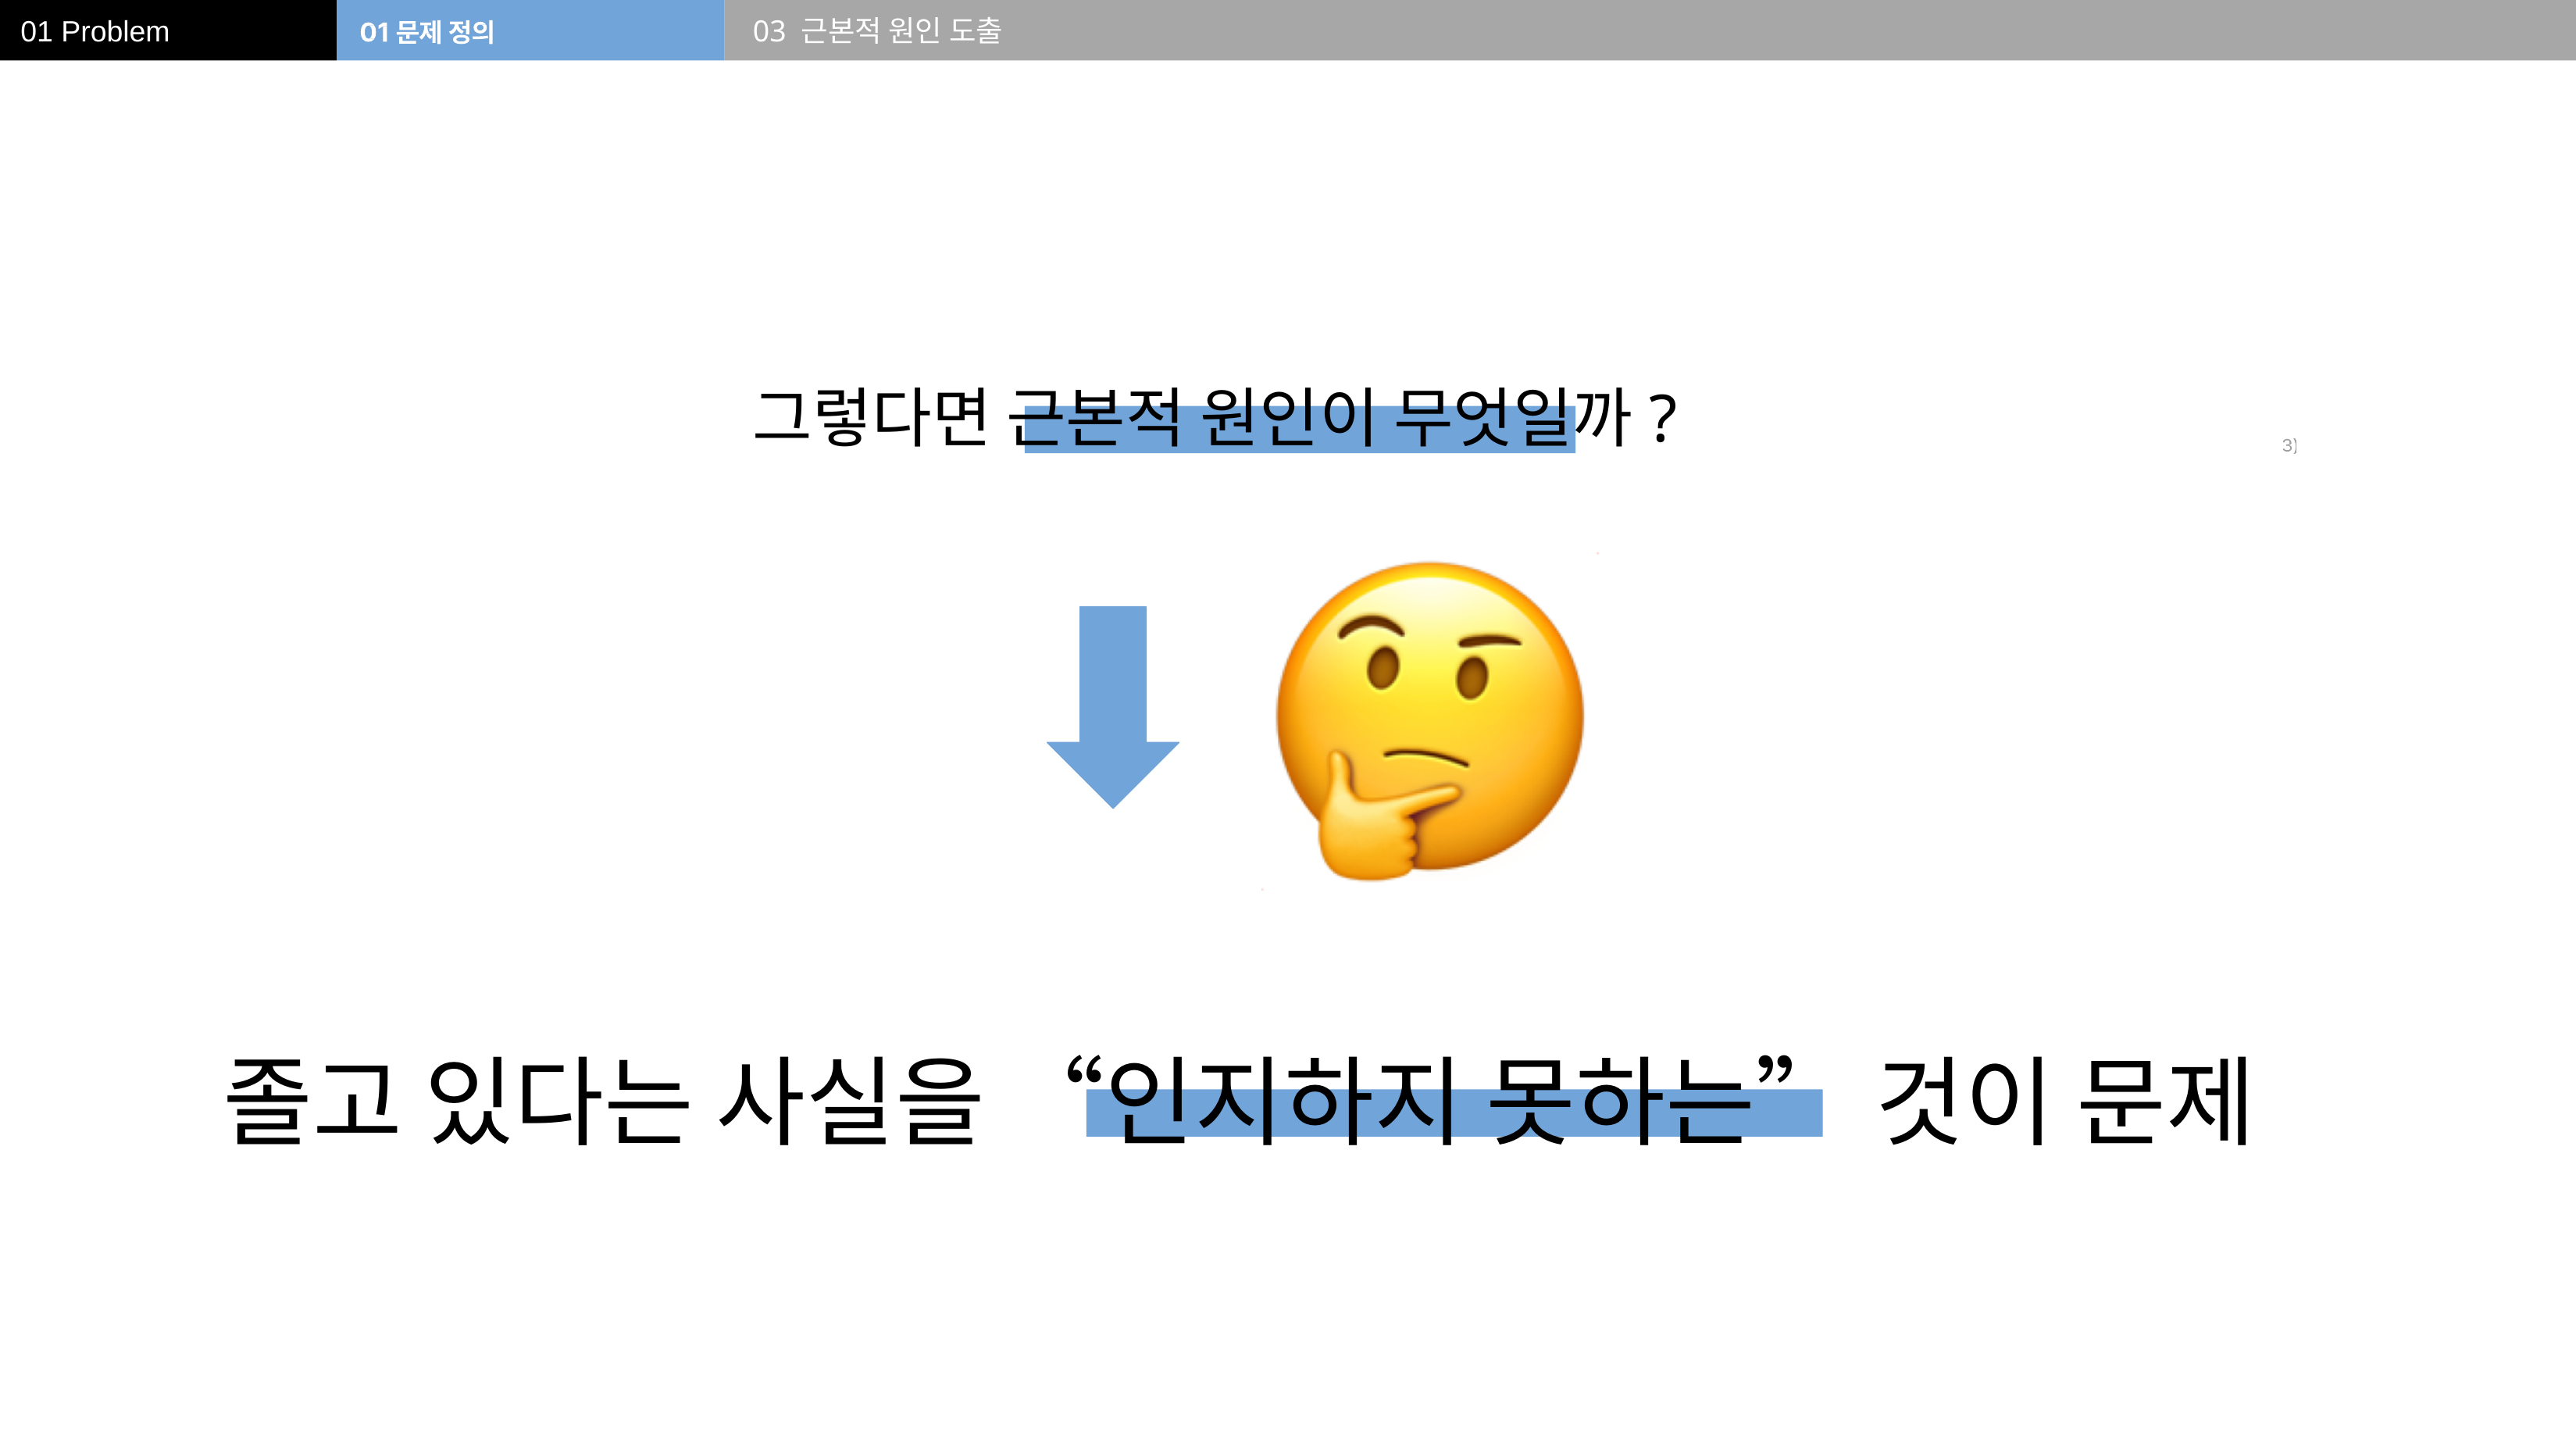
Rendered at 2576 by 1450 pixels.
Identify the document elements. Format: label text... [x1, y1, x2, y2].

text_box 졸고 있다는 사실을 “인지하지 못하는” 것이 문제 [211, 1028, 2347, 1090]
text_box [473, 35, 488, 40]
text_box [448, 20, 470, 45]
text_box [473, 21, 487, 34]
picture [1261, 552, 1599, 891]
text_box 그렇다면 근본적 원인이 무엇일까? [740, 364, 1891, 426]
text_box [724, 0, 2576, 61]
text_box [1047, 606, 1179, 809]
text_box [360, 22, 376, 42]
text_box 01 Problem [9, 6, 319, 54]
text_box [337, 0, 724, 61]
text_box [489, 20, 493, 45]
text_box [2282, 438, 2297, 454]
text_box [437, 20, 441, 45]
text_box [396, 31, 419, 39]
text_box [0, 0, 337, 61]
text_box 03 근본적 원인 도출 [740, 6, 1272, 54]
text_box [399, 21, 416, 30]
text_box [1086, 1090, 1823, 1137]
text_box [419, 20, 436, 43]
text_box [399, 36, 416, 44]
text_box [378, 22, 387, 42]
text_box [1024, 426, 1576, 454]
